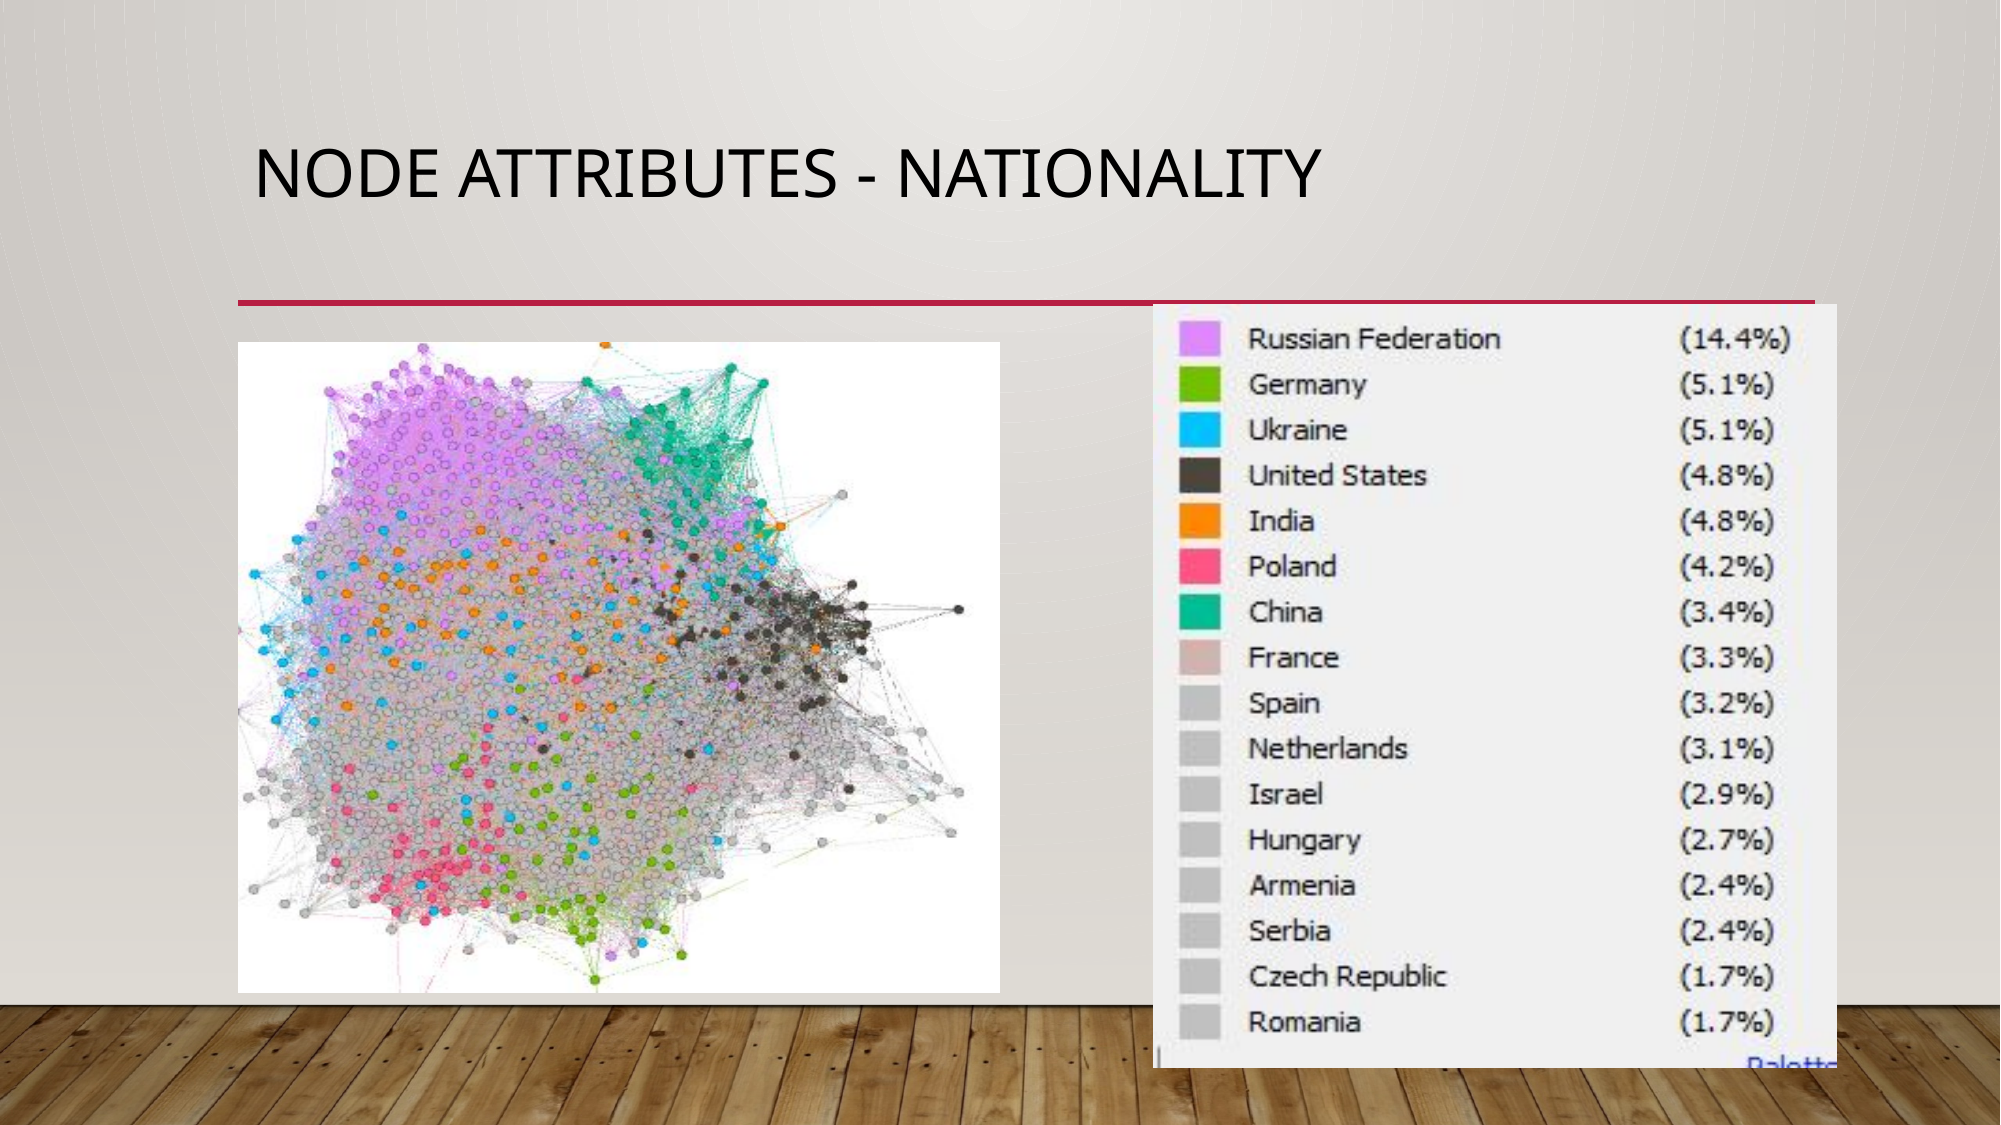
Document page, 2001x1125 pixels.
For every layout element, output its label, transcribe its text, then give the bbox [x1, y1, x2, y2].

title Node Attributes - Nationality [238, 131, 1814, 305]
picture [237, 342, 1001, 994]
picture [0, 303, 2000, 1125]
